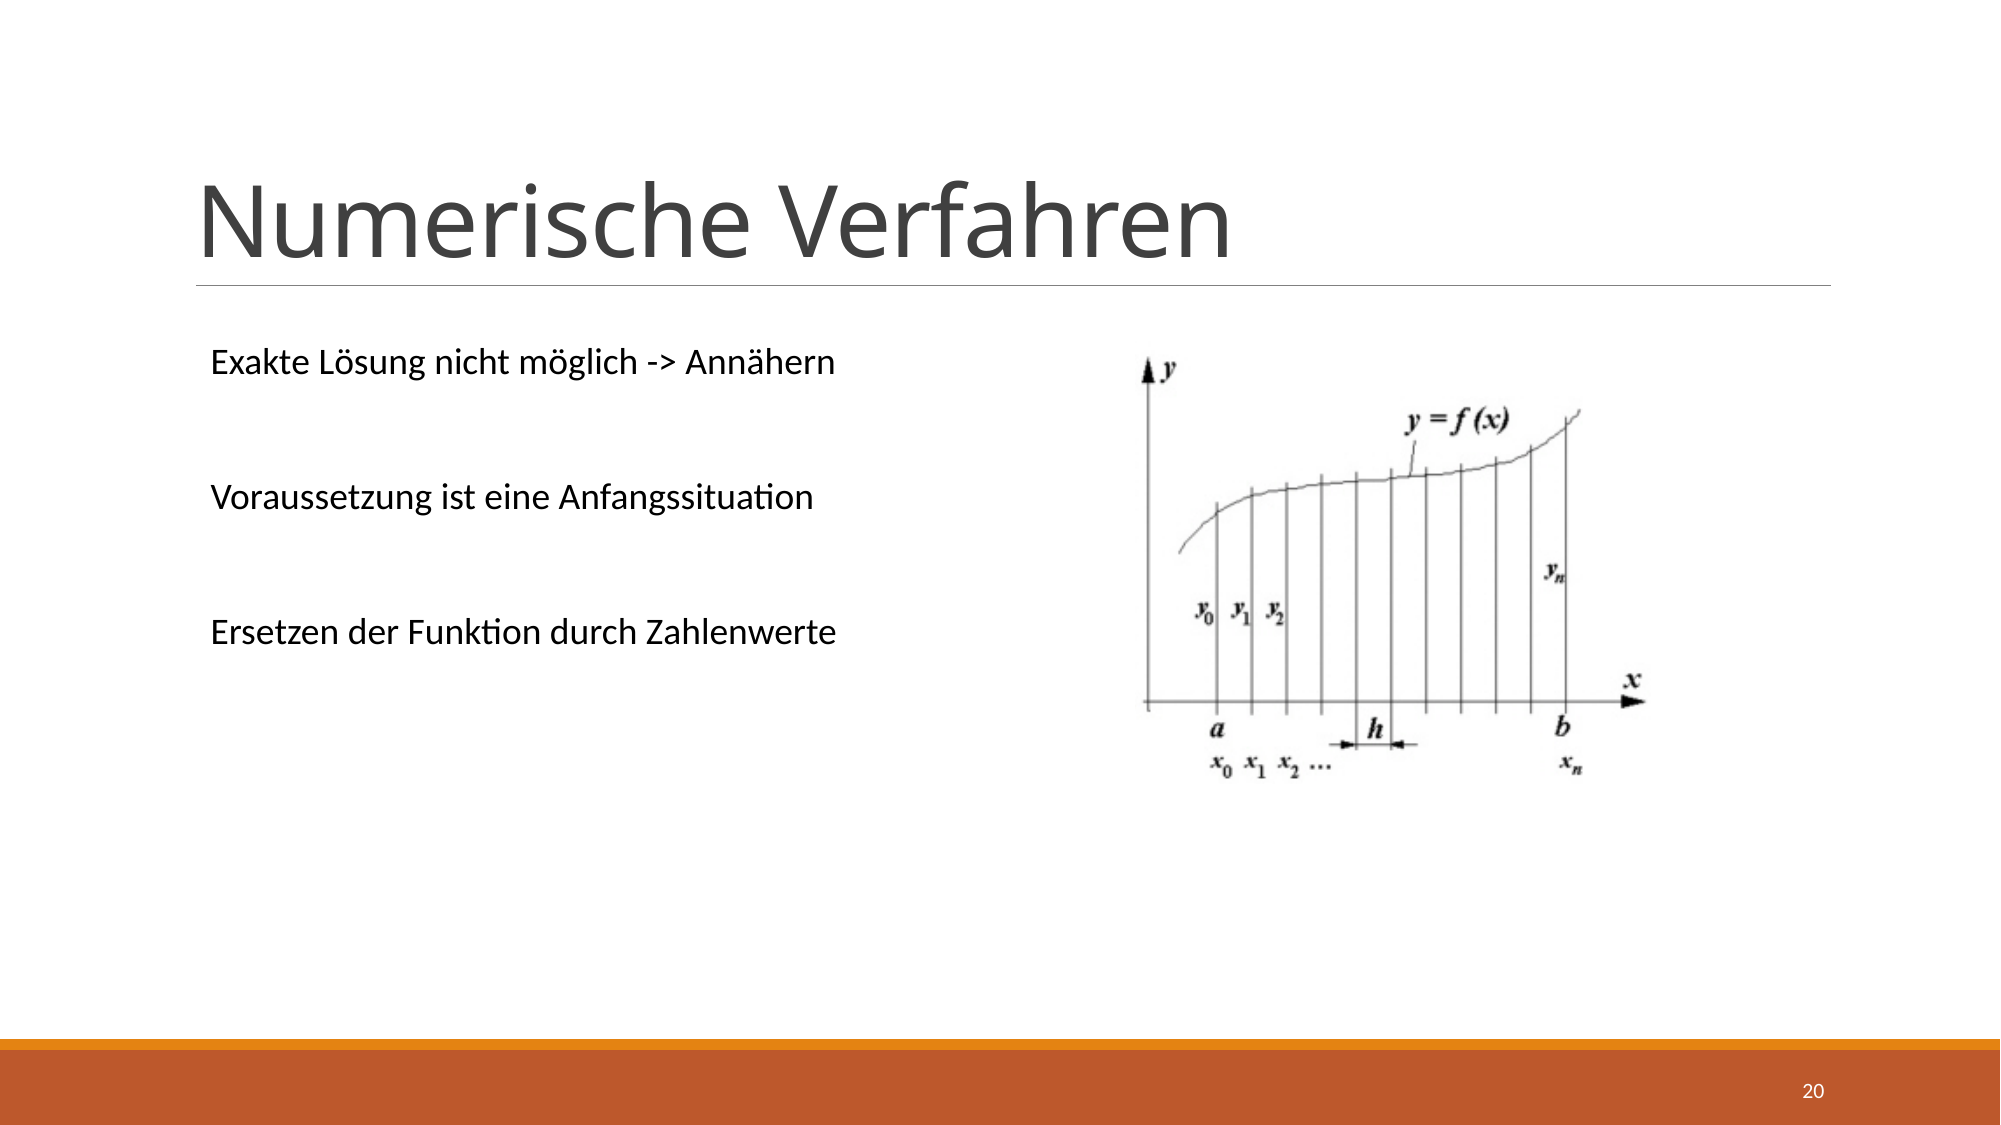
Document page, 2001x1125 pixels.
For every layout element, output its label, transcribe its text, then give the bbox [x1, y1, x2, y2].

title Numerische Verfahren [180, 47, 1830, 285]
picture [1134, 341, 1651, 784]
slide_number 20 [1624, 1059, 1840, 1120]
text_box Exakte Lösung nicht möglich -> Annähern Voraussetzung ist eine Anfangssituation Ersetzen der Funktion durch Zahlenwerte [195, 284, 865, 750]
